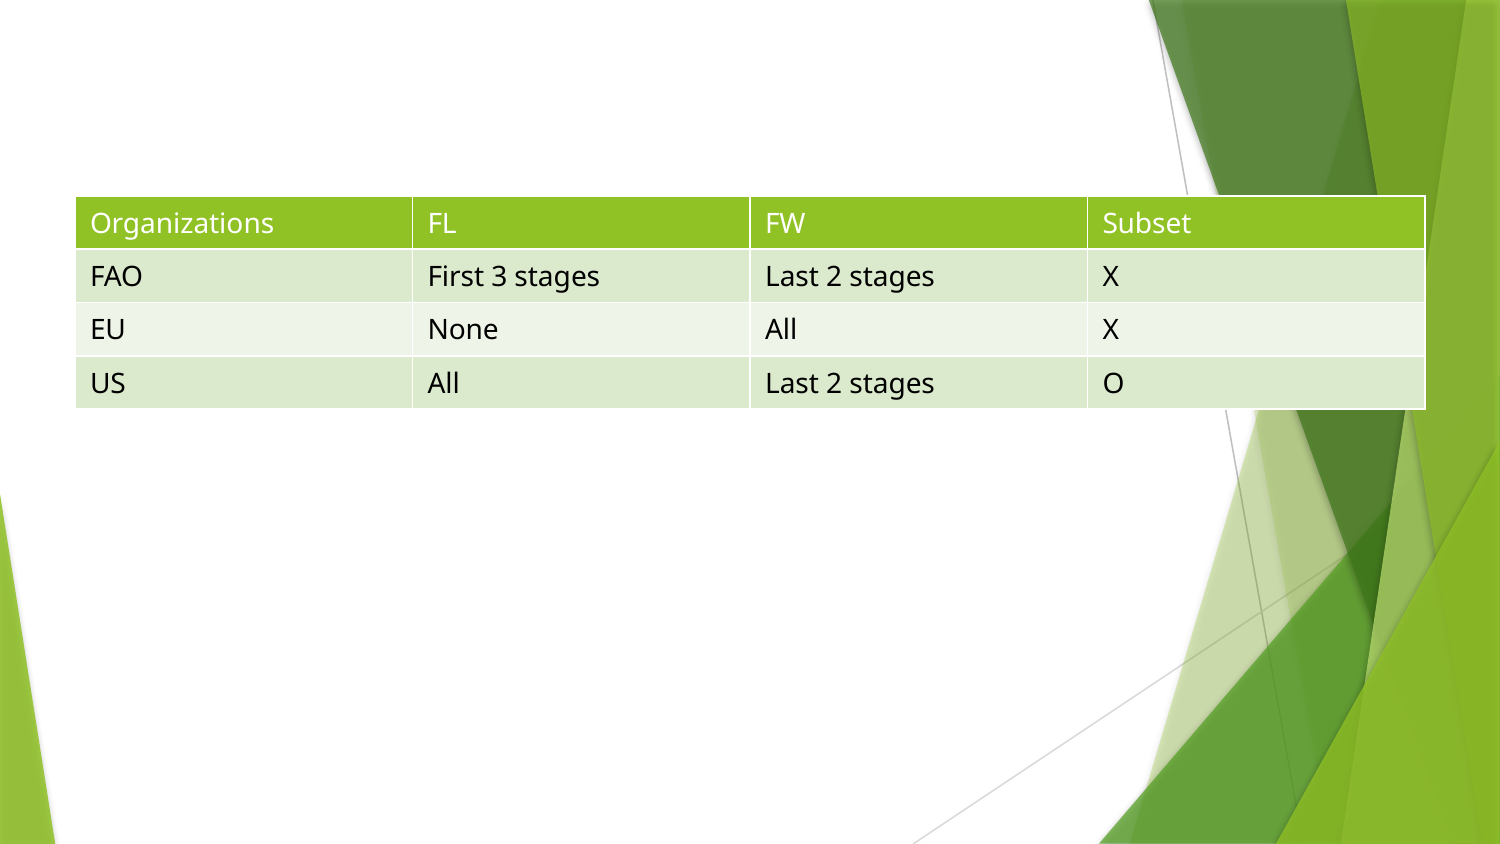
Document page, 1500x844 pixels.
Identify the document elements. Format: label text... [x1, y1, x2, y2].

table_header Organizations [76, 197, 412, 248]
table_cell X [1088, 303, 1424, 355]
table_header FL [413, 197, 749, 248]
table_header FW [751, 197, 1087, 248]
table_cell All [751, 303, 1087, 355]
table_cell Last 2 stages [751, 250, 1087, 302]
table_cell Last 2 stages [751, 357, 1087, 408]
table_cell EU [76, 303, 412, 355]
table_cell First 3 stages [413, 250, 749, 302]
table_cell O [1088, 357, 1424, 408]
table_cell All [413, 357, 749, 408]
table_cell FAO [76, 250, 412, 302]
table_cell US [76, 357, 412, 408]
table_cell X [1088, 250, 1424, 302]
table_cell None [413, 303, 749, 355]
table_header Subset [1088, 197, 1424, 248]
